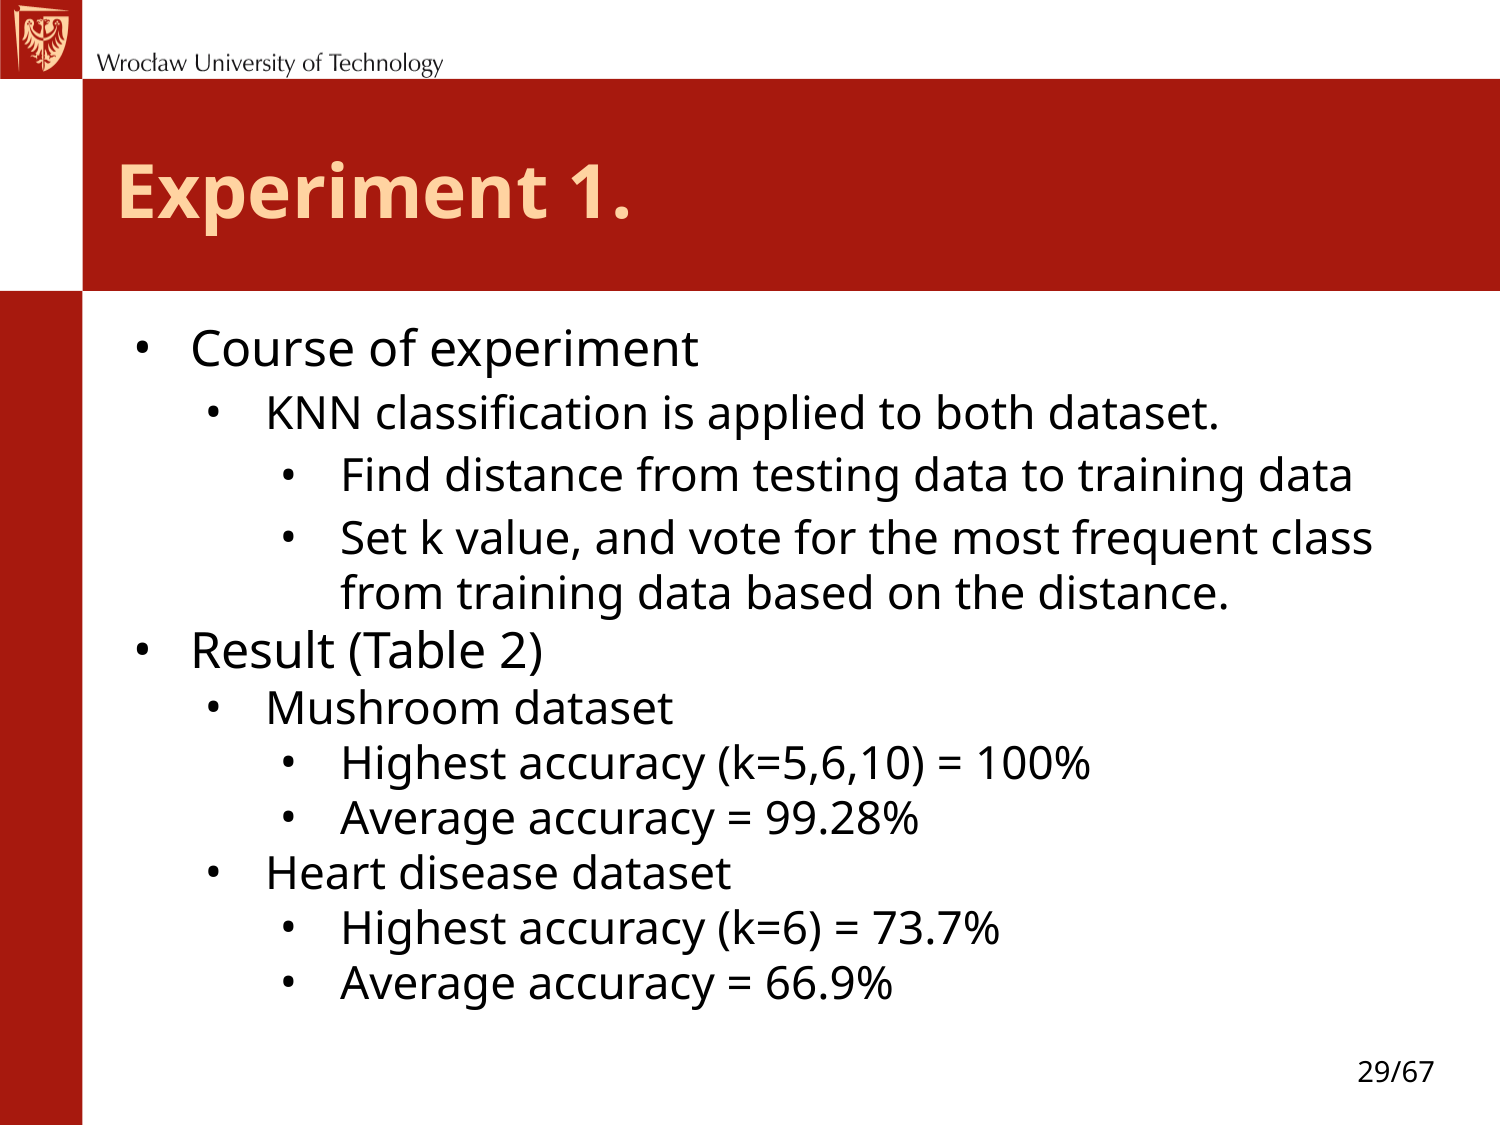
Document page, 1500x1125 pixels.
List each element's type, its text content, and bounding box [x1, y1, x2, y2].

list Course of experiment KNN classification is applied to both dataset. Find distance from testing data to training data Set k value, and vote for the most frequent class from training data based on the distance. Result (Table 2) Mushroom dataset Highest accuracy (k=5,6,10) = 100% Average accuracy = 99.28% Heart disease dataset Highest accuracy (k=6) = 73.7% Average accuracy = 66.9% [100, 308, 1483, 1106]
picture [0, 0, 443, 79]
text_box 29/67 [1342, 1037, 1470, 1108]
title Experiment 1. [100, 103, 1483, 274]
